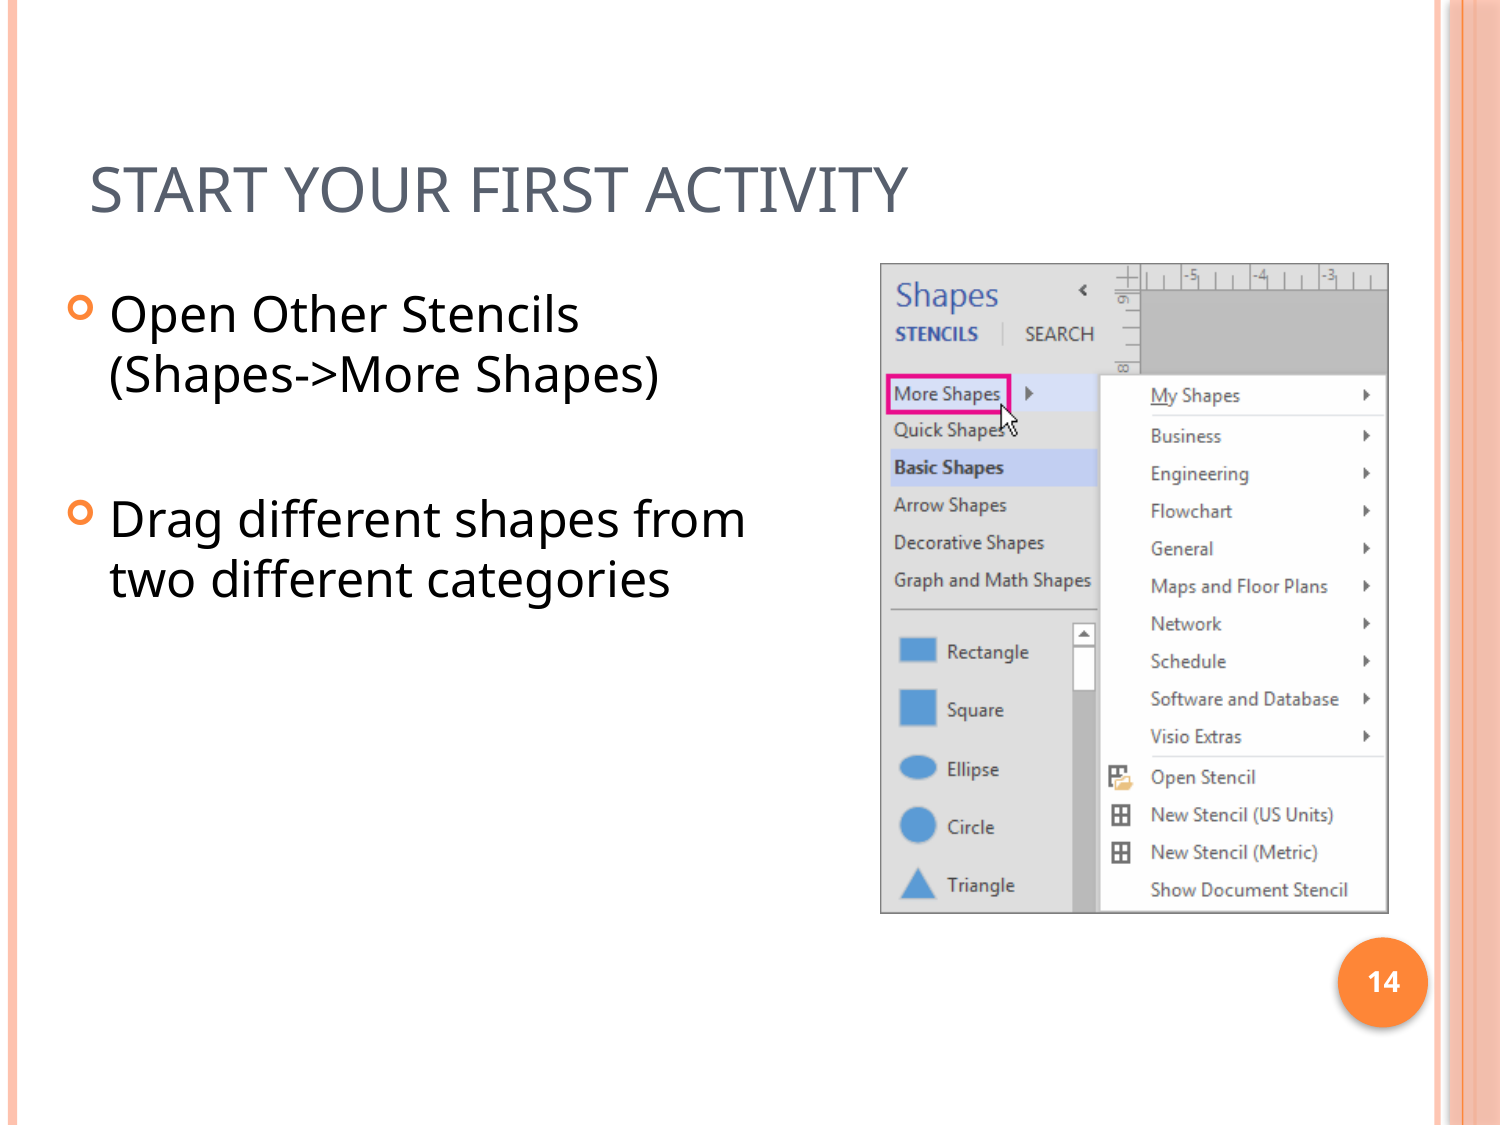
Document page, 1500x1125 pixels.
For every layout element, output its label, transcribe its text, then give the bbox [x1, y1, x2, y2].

picture [879, 263, 1389, 915]
slide_number 14 [1333, 940, 1434, 1027]
title Start Your First Activity [75, 45, 1300, 233]
text_box Open Other Stencils (Shapes->More Shapes) Drag different shapes from two different categories [50, 274, 779, 1075]
